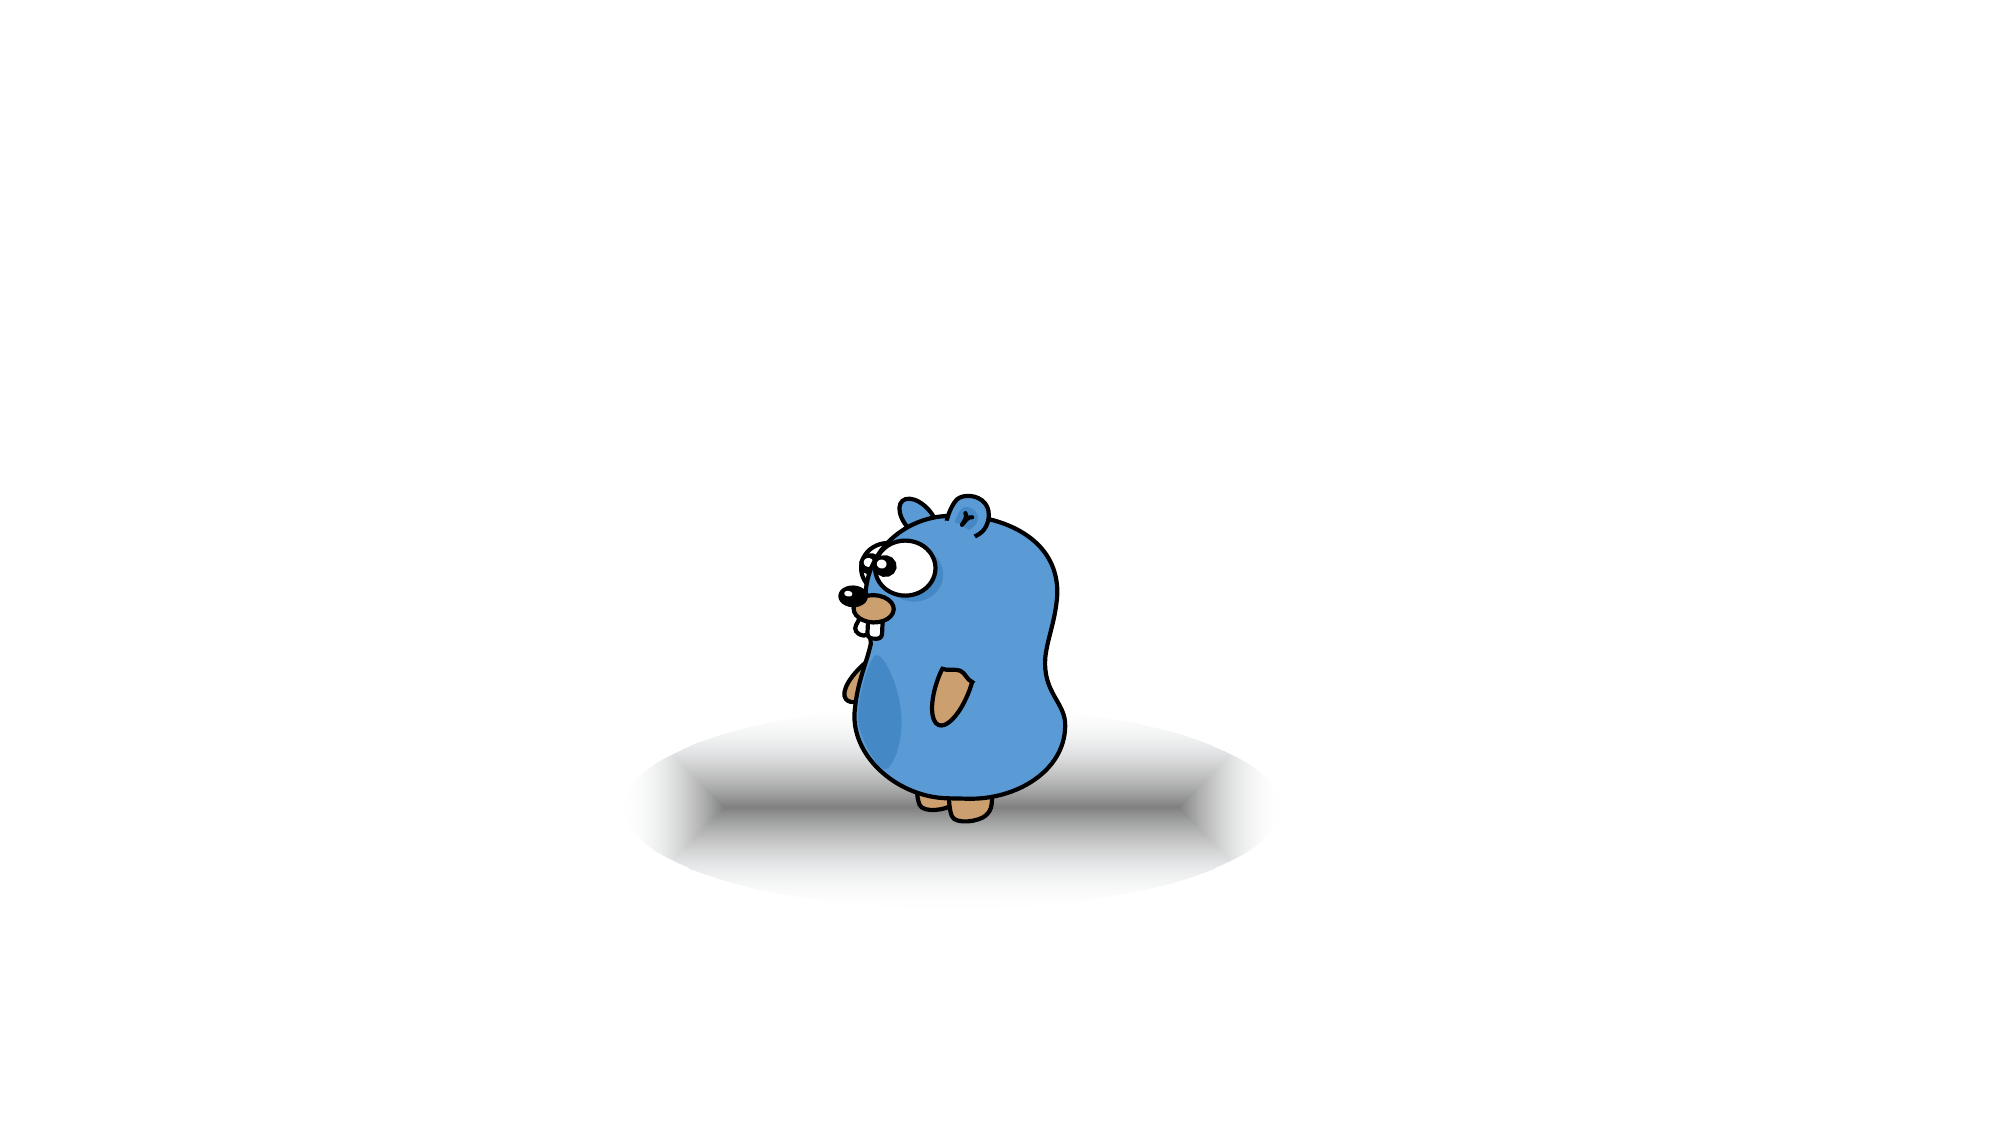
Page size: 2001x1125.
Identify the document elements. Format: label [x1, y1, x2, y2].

text_box [623, 494, 1280, 909]
